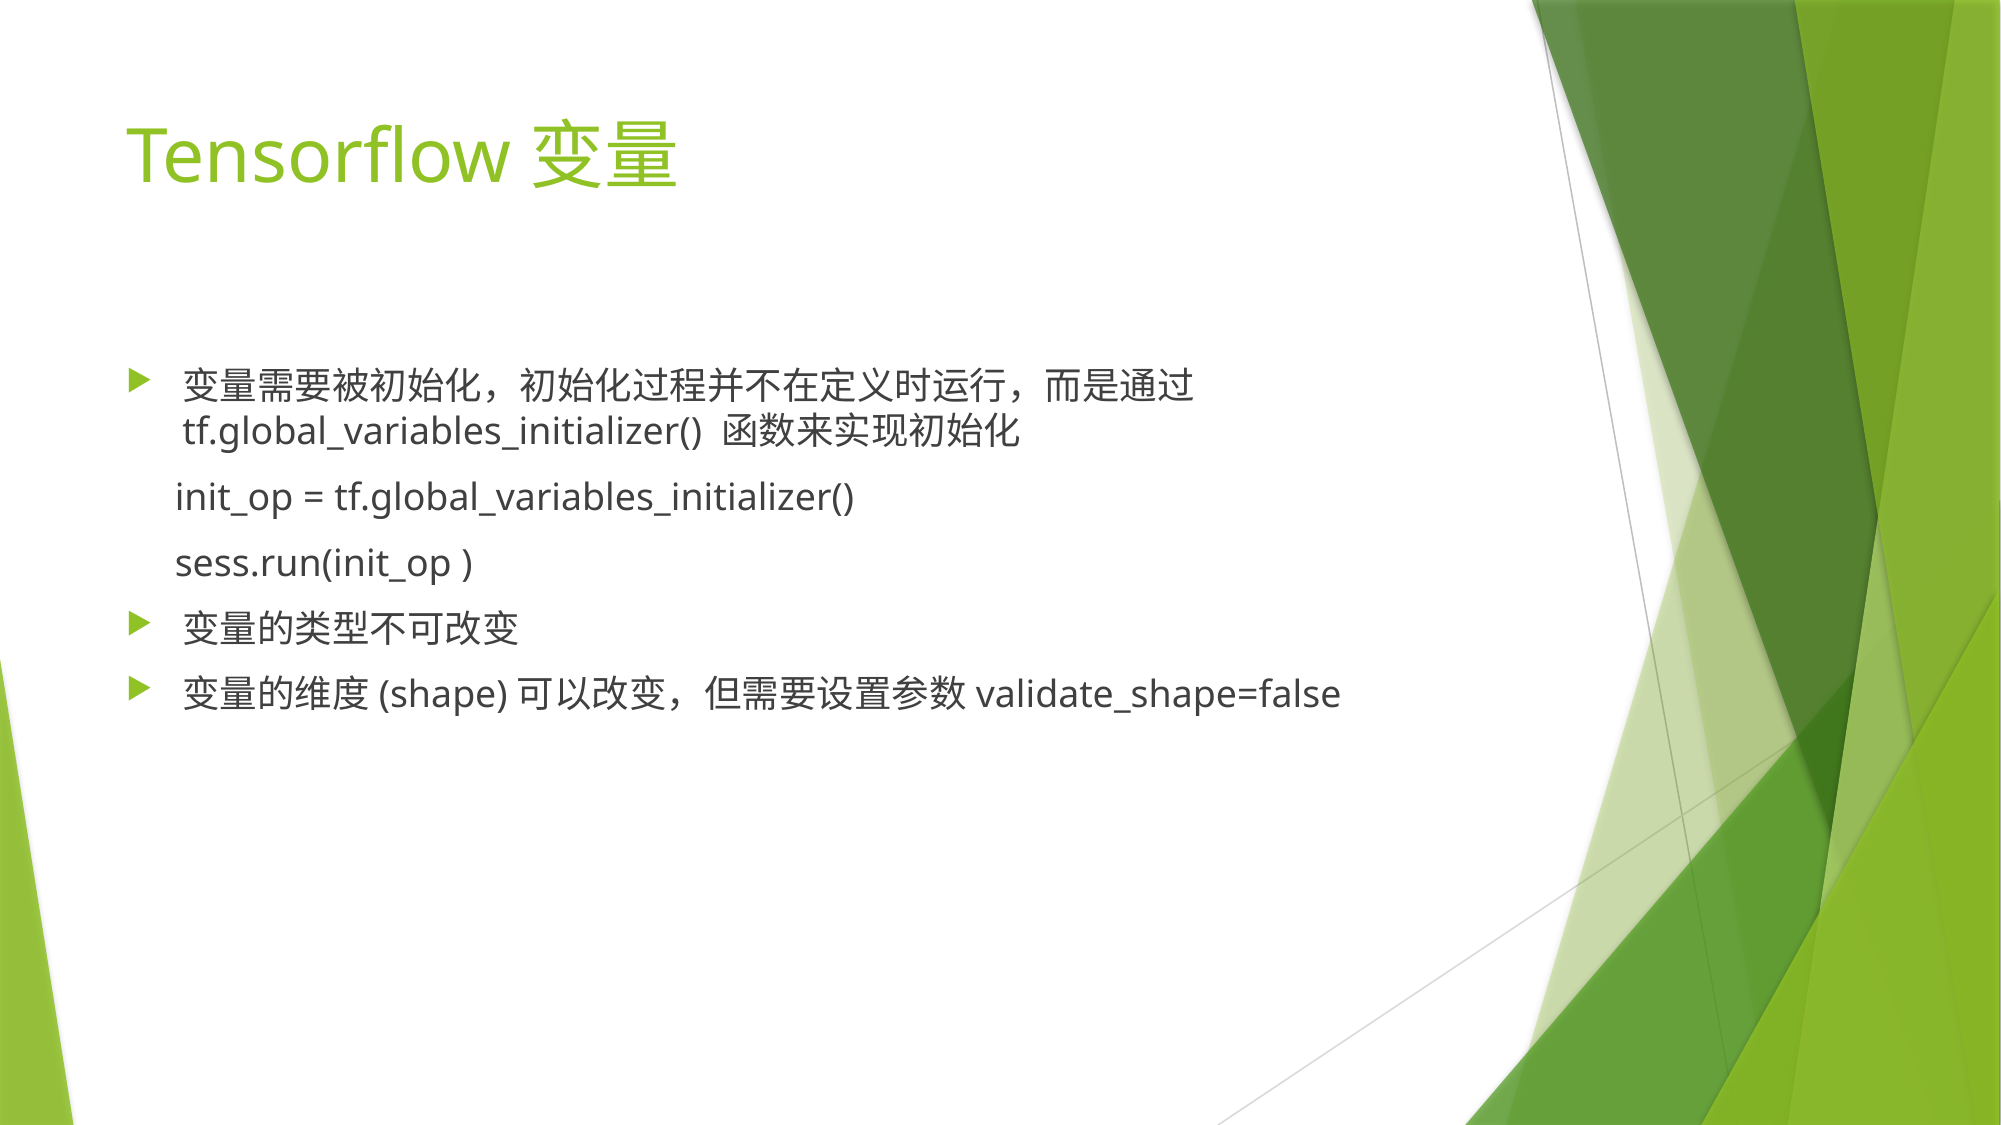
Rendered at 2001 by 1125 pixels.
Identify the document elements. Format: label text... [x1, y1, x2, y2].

title Tensorflow变量 [111, 99, 1522, 317]
list 变量需要被初始化，初始化过程并不在定义时运行，而是通过tf.global_variables_initializer() 函数来实现初始化 init_op = tf.global_variables_initializer() sess.run(init_op ) 变量的类型不可改变 变量的维度(shape)可以改变，但需要设置参数validate_shape=false [111, 354, 1522, 992]
